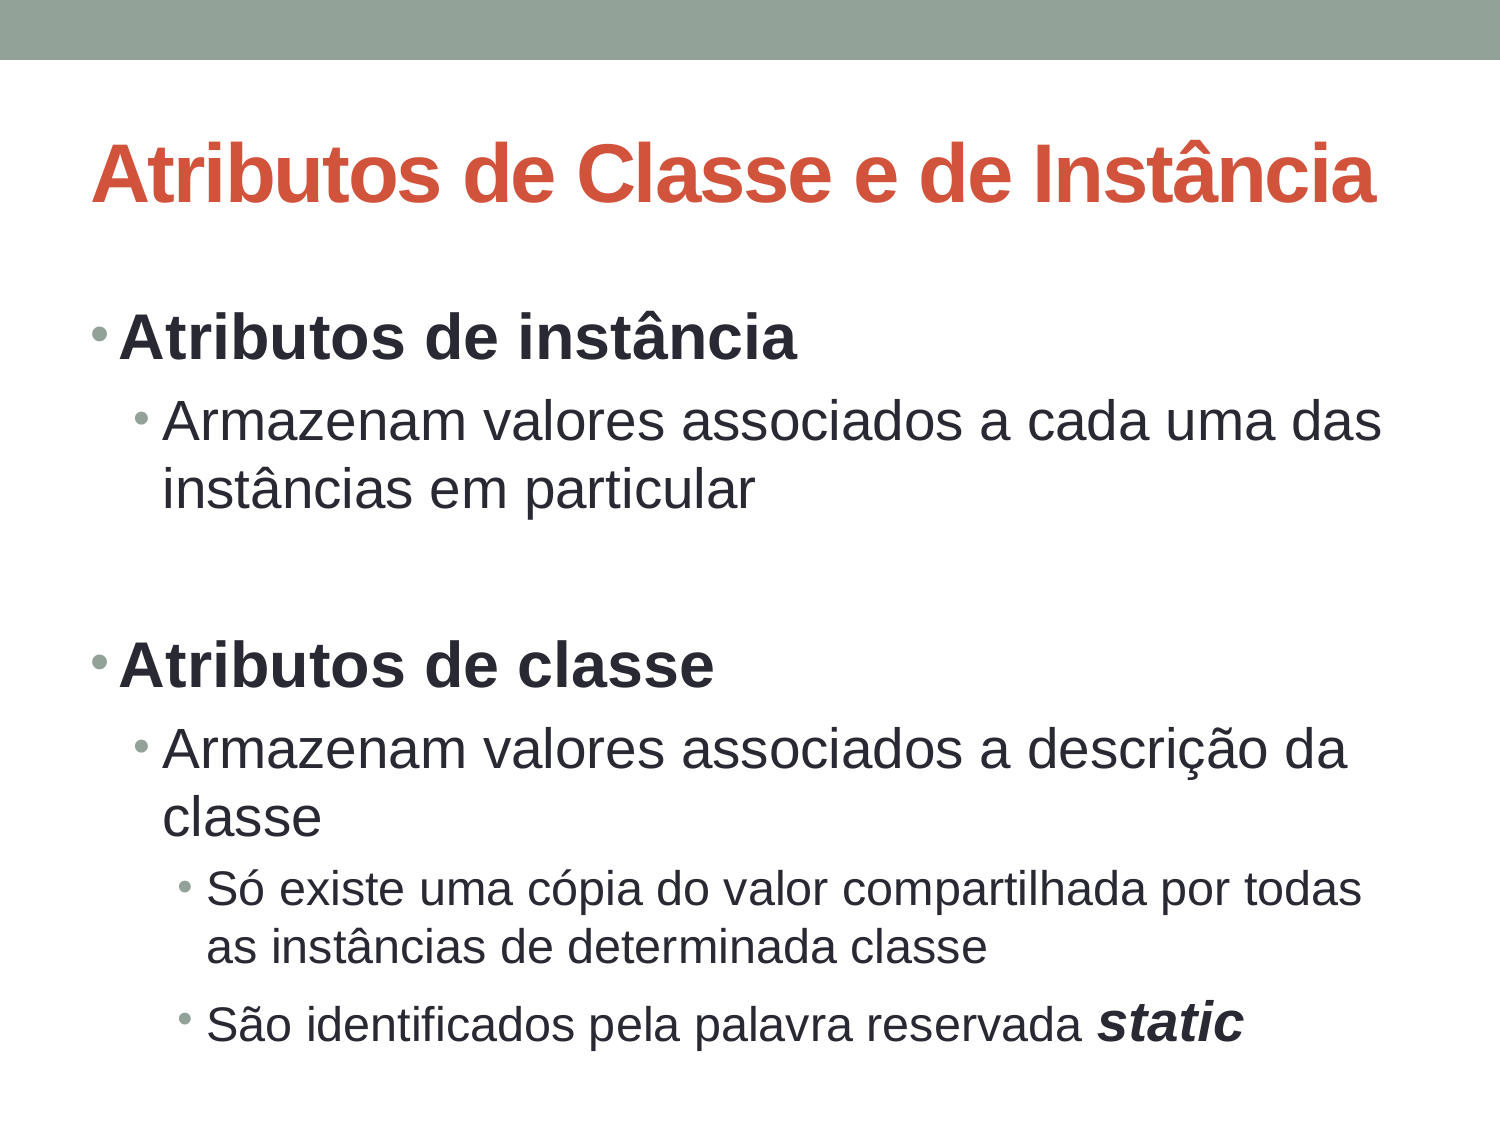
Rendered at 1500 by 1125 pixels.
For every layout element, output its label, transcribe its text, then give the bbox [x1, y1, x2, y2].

title Atributos de Classe e de Instância [75, 87, 1425, 250]
list Atributos de instância Armazenam valores associados a cada uma das instâncias em particular Atributos de classe Armazenam valores associados a descrição da classe Só existe uma cópia do valor compartilhada por todas as instâncias de determinada classe São identificados pela palavra reservada static [75, 287, 1425, 1063]
